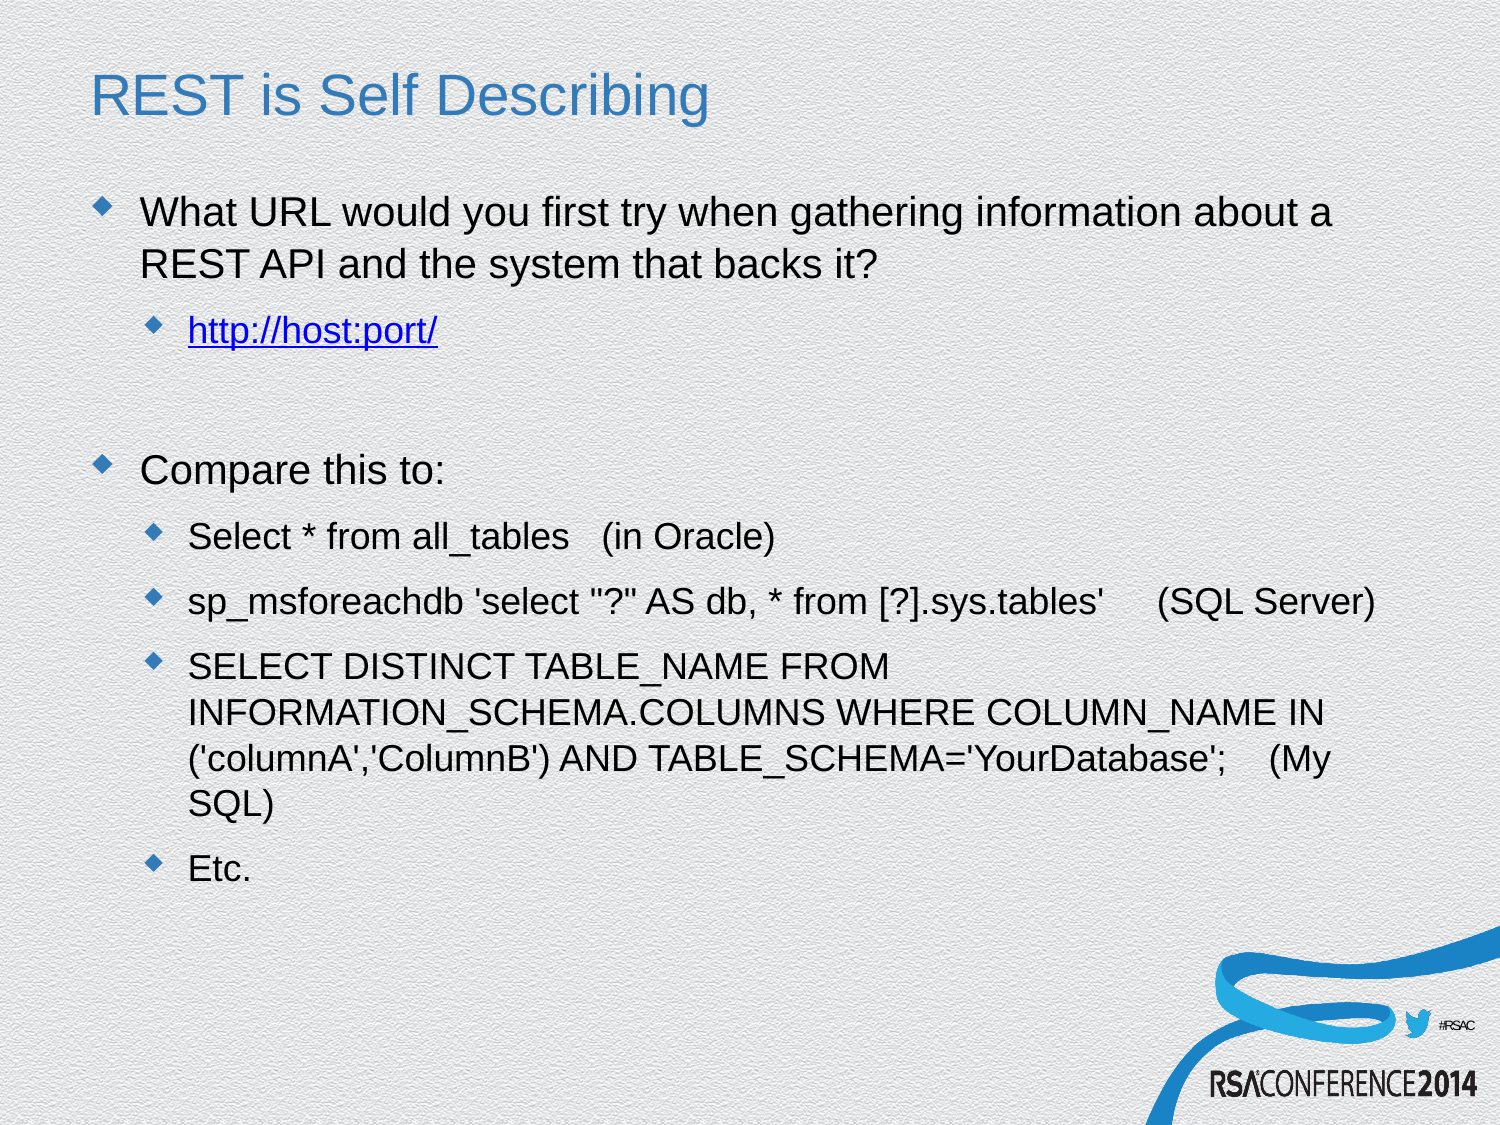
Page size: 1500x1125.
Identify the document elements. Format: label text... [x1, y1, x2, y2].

picture [0, 0, 1500, 1125]
title REST is Self Describing [75, 24, 1425, 168]
list What URL would you first try when gathering information about a REST API and the system that backs it? http://host:port/ Compare this to: Select * from all_tables (in Oracle) sp_msforeachdb 'select "?" AS db, * from [?].sys.tables' (SQL Server) SELECT DISTINCT TABLE_NAME FROM INFORMATION_SCHEMA.COLUMNS WHERE COLUMN_NAME IN ('columnA','ColumnB') AND TABLE_SCHEMA='YourDatabase'; (My SQL) Etc. [75, 174, 1425, 1075]
